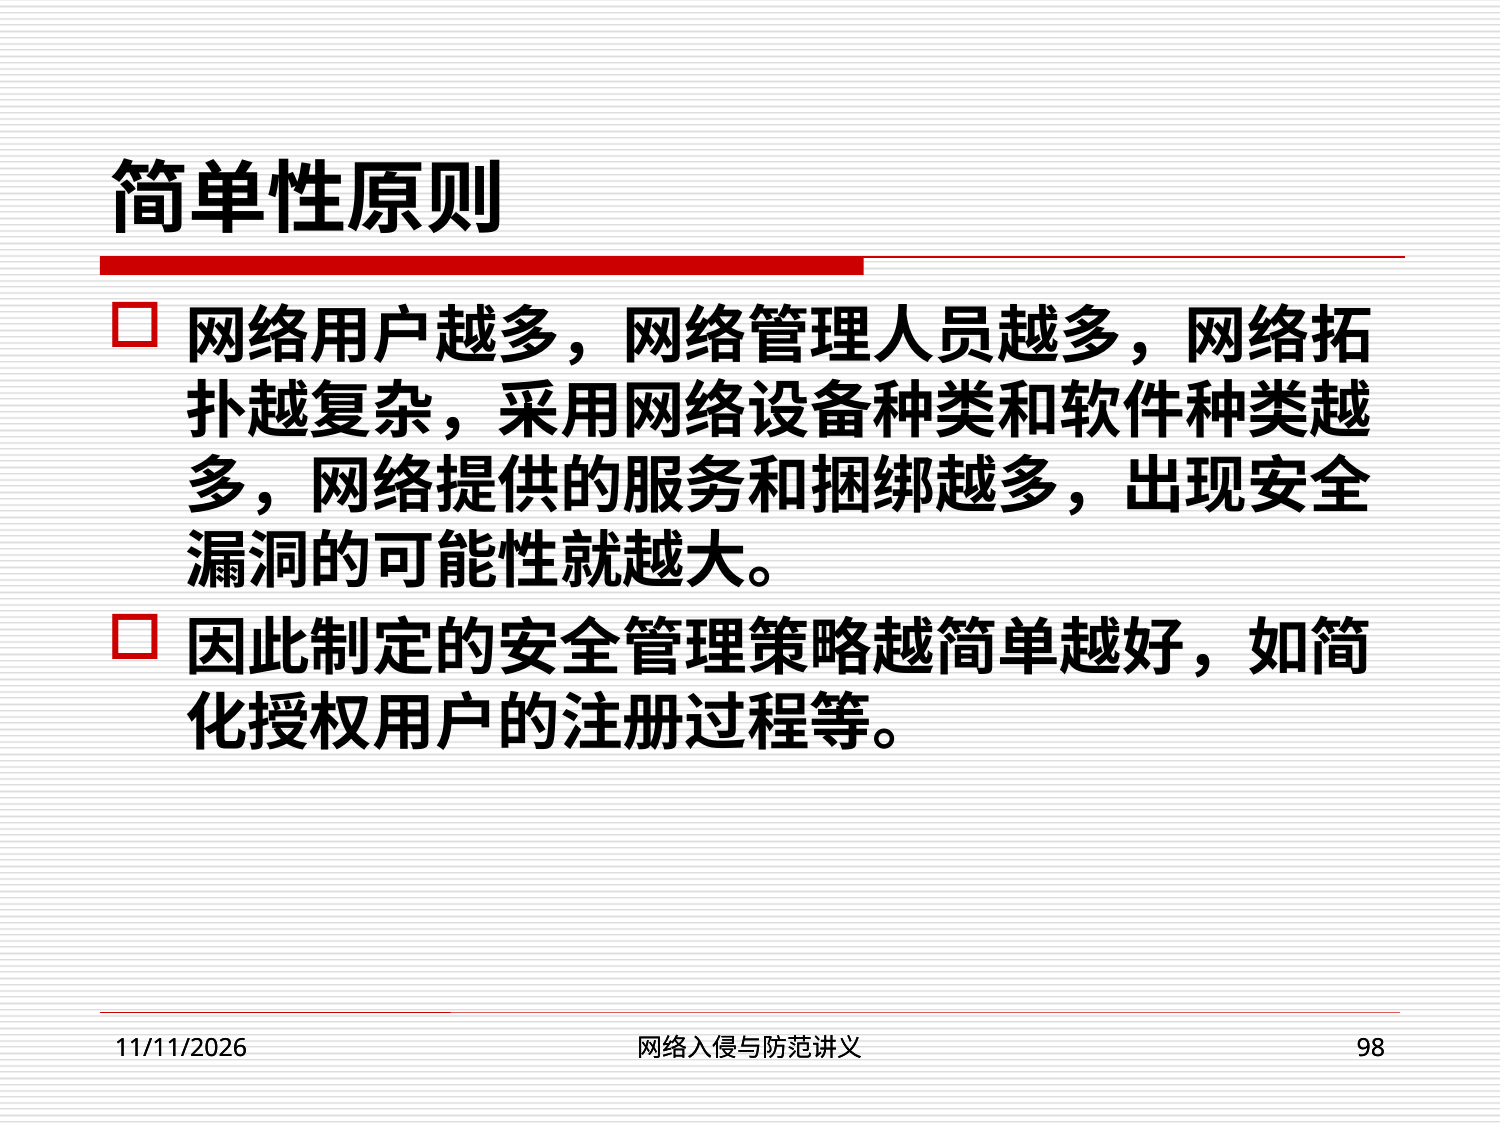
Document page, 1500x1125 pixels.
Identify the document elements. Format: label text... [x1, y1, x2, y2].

picture [0, 0, 1500, 1125]
title 简单性原则 [93, 49, 1407, 250]
text_box [1074, 1024, 1400, 1103]
text_box 网络入侵与防范讲义 [512, 1024, 988, 1103]
text_box [99, 1024, 425, 1103]
list 网络用户越多，网络管理人员越多，网络拓扑越复杂，采用网络设备种类和软件种类越多，网络提供的服务和捆绑越多，出现安全漏洞的可能性就越大。 因此制定的安全管理策略越简单越好，如简化授权用户的注册过程等。 [92, 287, 1406, 988]
